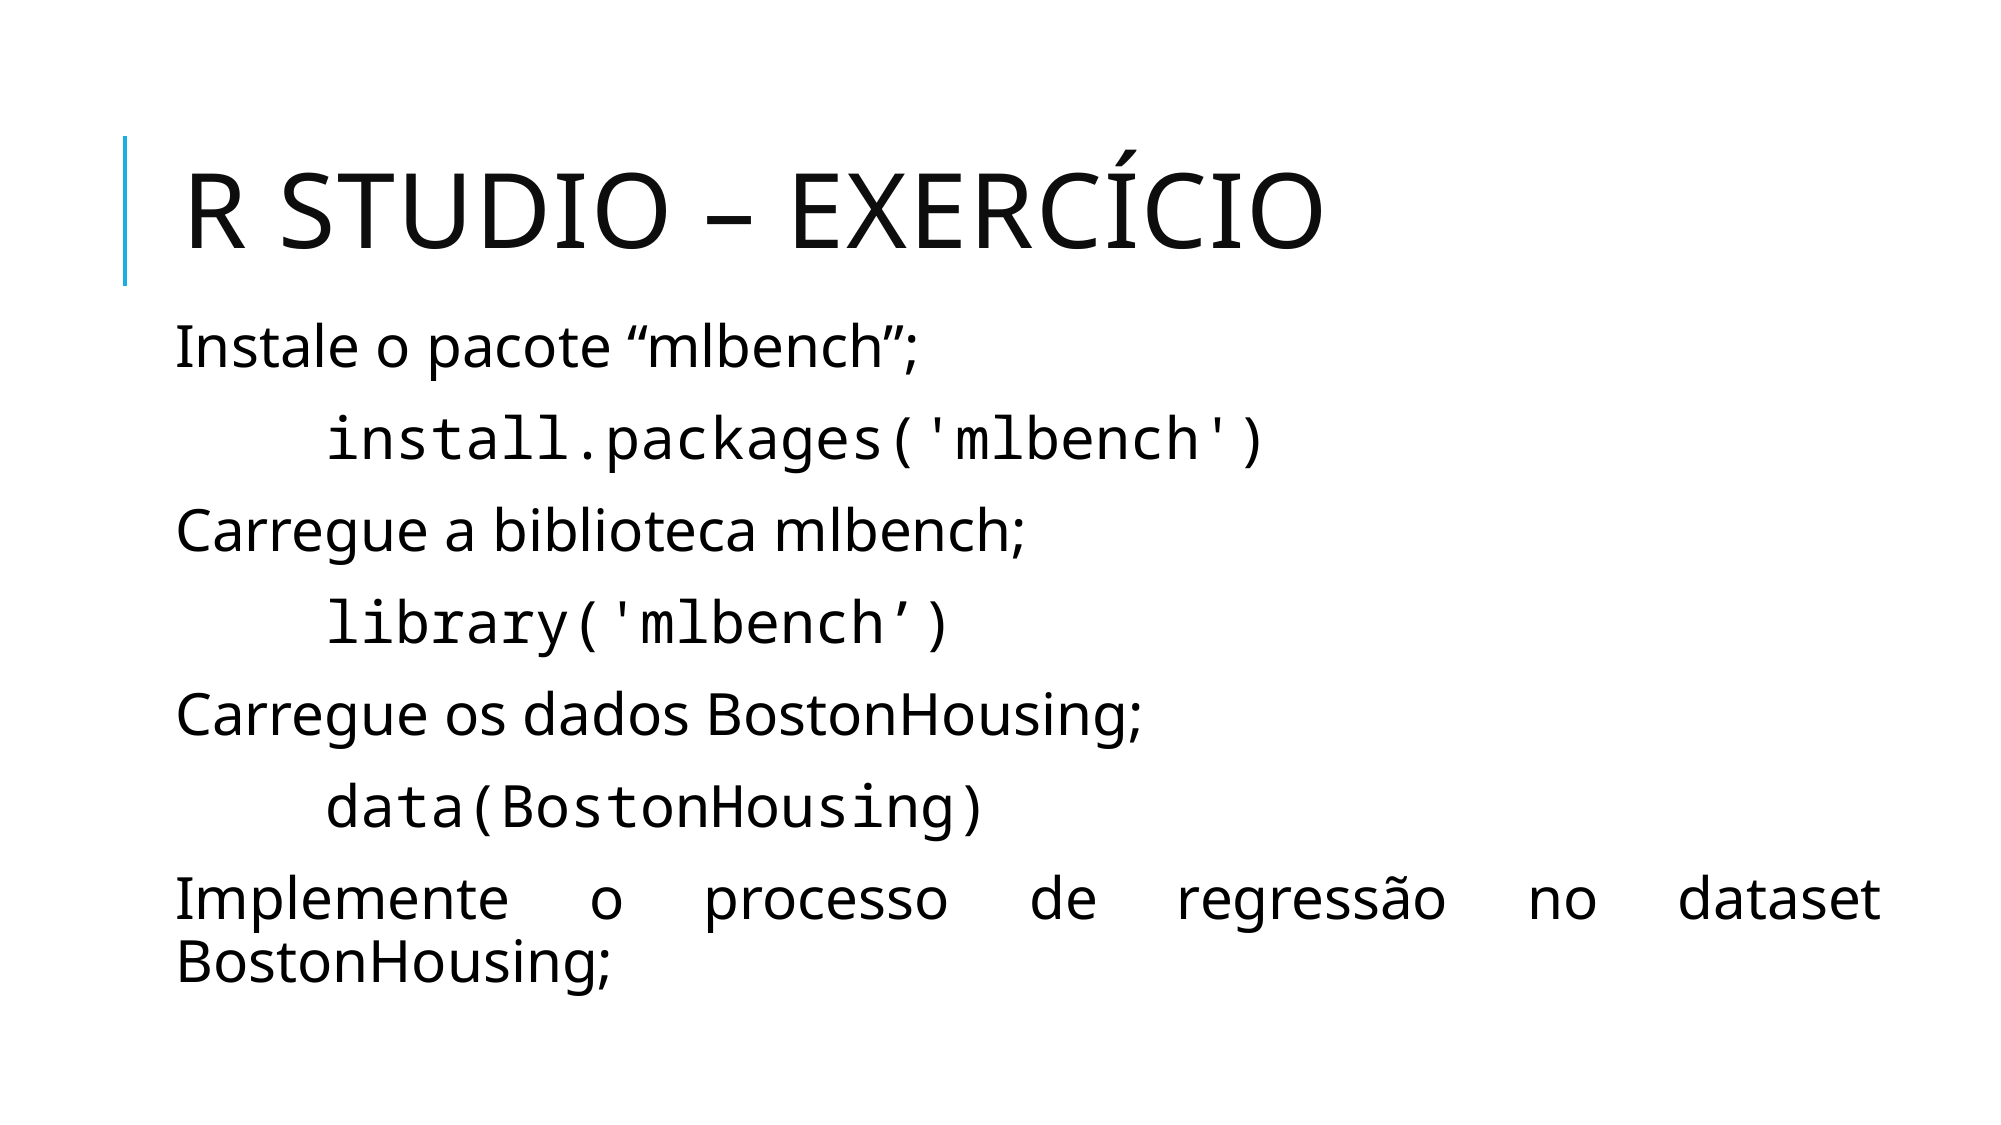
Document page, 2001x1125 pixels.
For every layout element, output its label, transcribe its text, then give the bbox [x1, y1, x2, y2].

list Instale o pacote “mlbench”; install.packages('mlbench') Carregue a biblioteca mlbench; library('mlbench’) Carregue os dados BostonHousing; data(BostonHousing) Implemente o processo de regressão no dataset BostonHousing; [168, 309, 1890, 1104]
title R studio – exercício [168, 96, 1763, 309]
